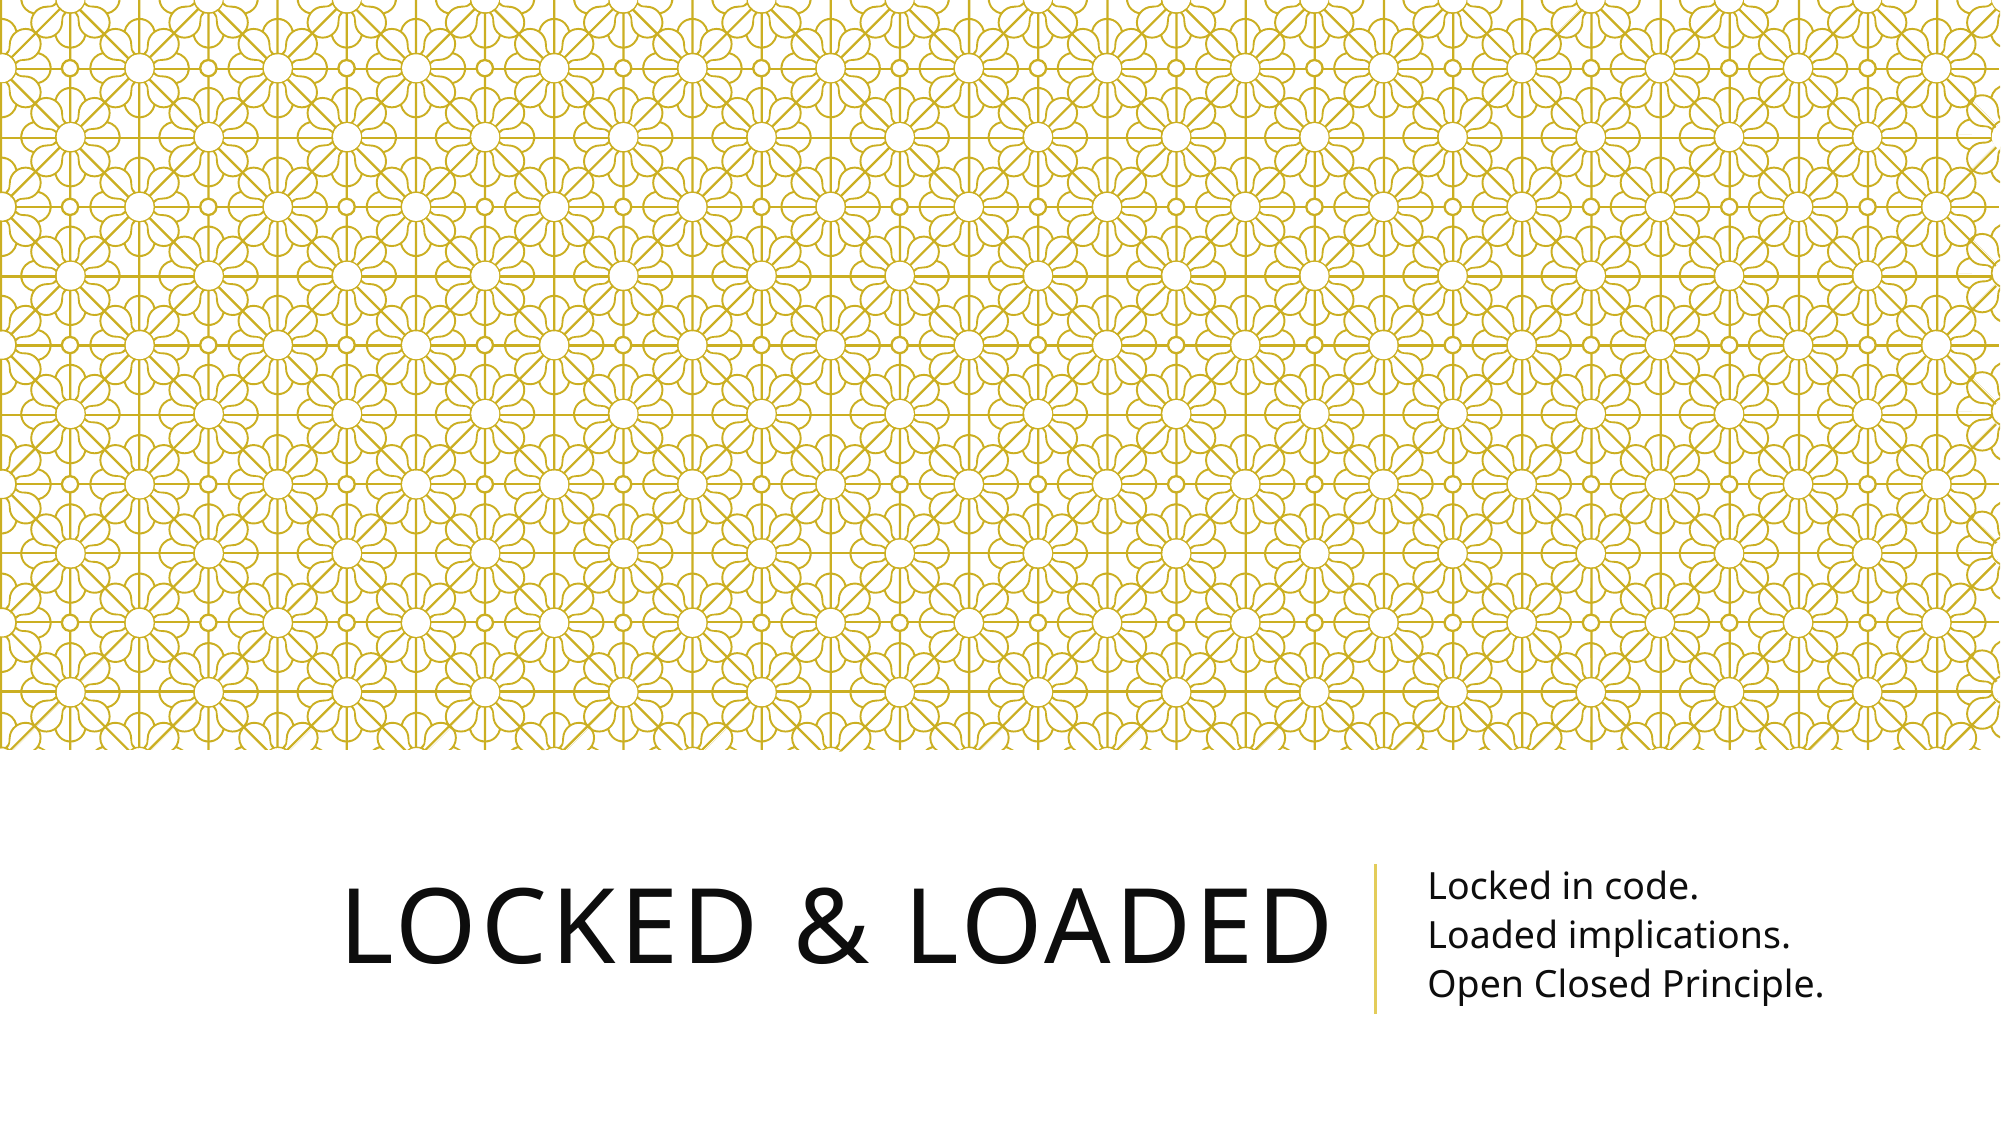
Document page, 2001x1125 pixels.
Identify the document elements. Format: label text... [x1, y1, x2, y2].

title Locked & Loaded [75, 813, 1350, 1054]
subtitle Locked in code. Loaded implications. Open Closed Principle. [1412, 813, 1938, 1054]
